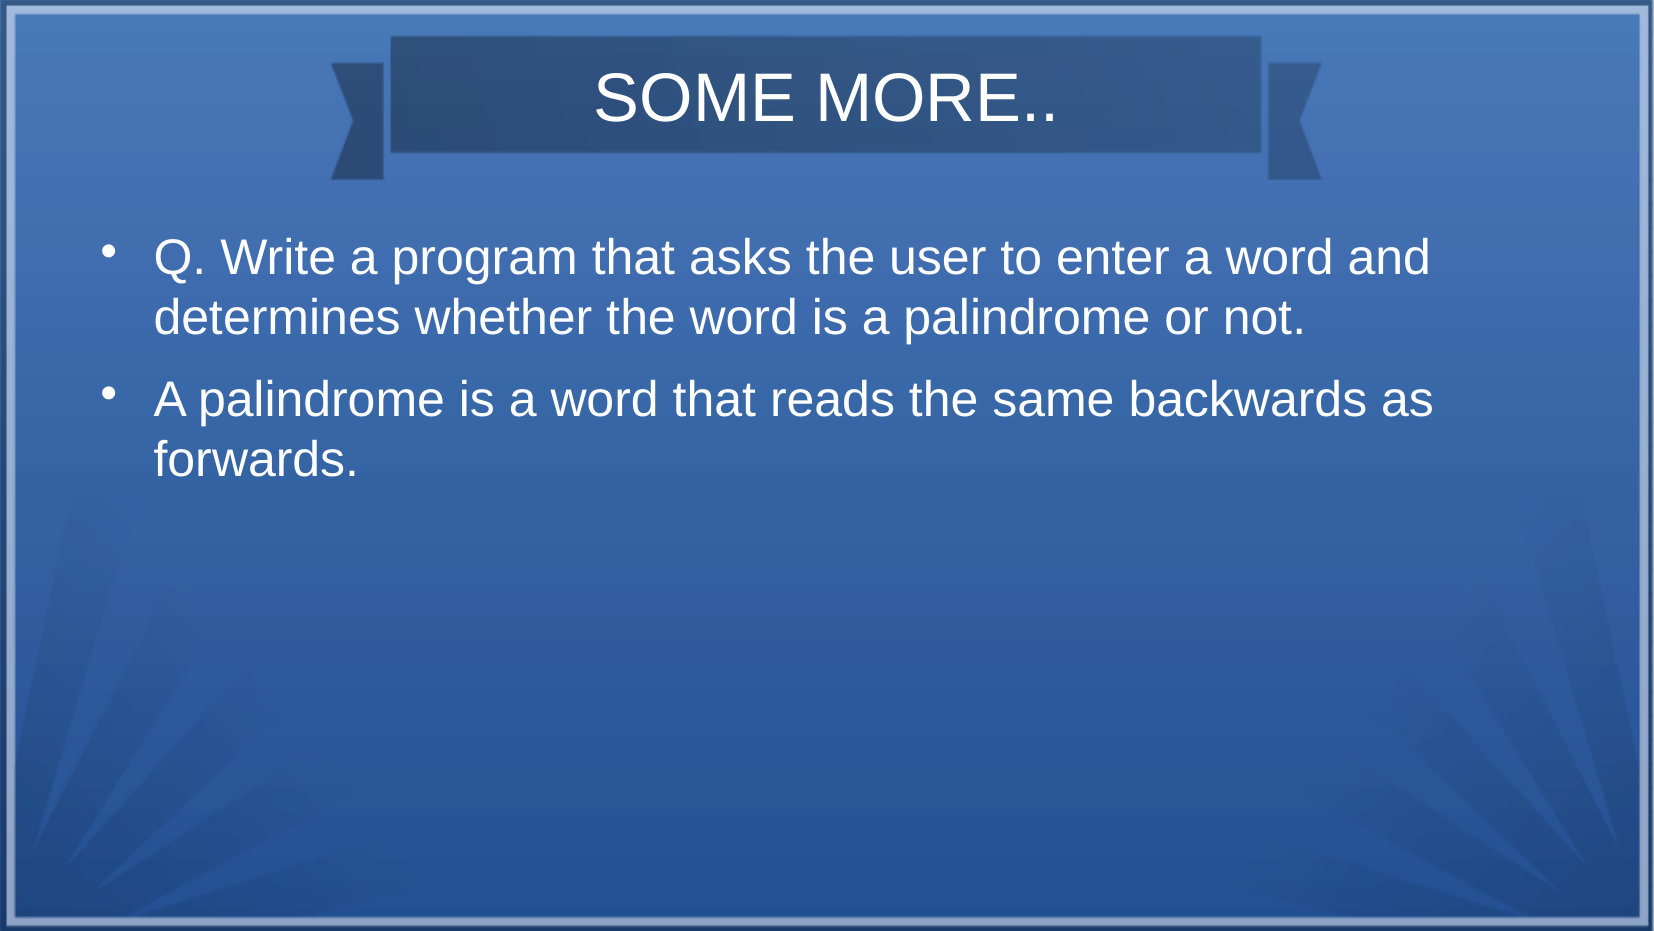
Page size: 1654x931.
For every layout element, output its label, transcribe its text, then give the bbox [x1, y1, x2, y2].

picture [0, 0, 1654, 931]
text_box Q. Write a program that asks the user to enter a word and determines whether the word is a palindrome or not. A palindrome is a word that reads the same backwards as forwards. [82, 224, 1571, 848]
text_box SOME MORE.. [389, 35, 1264, 154]
